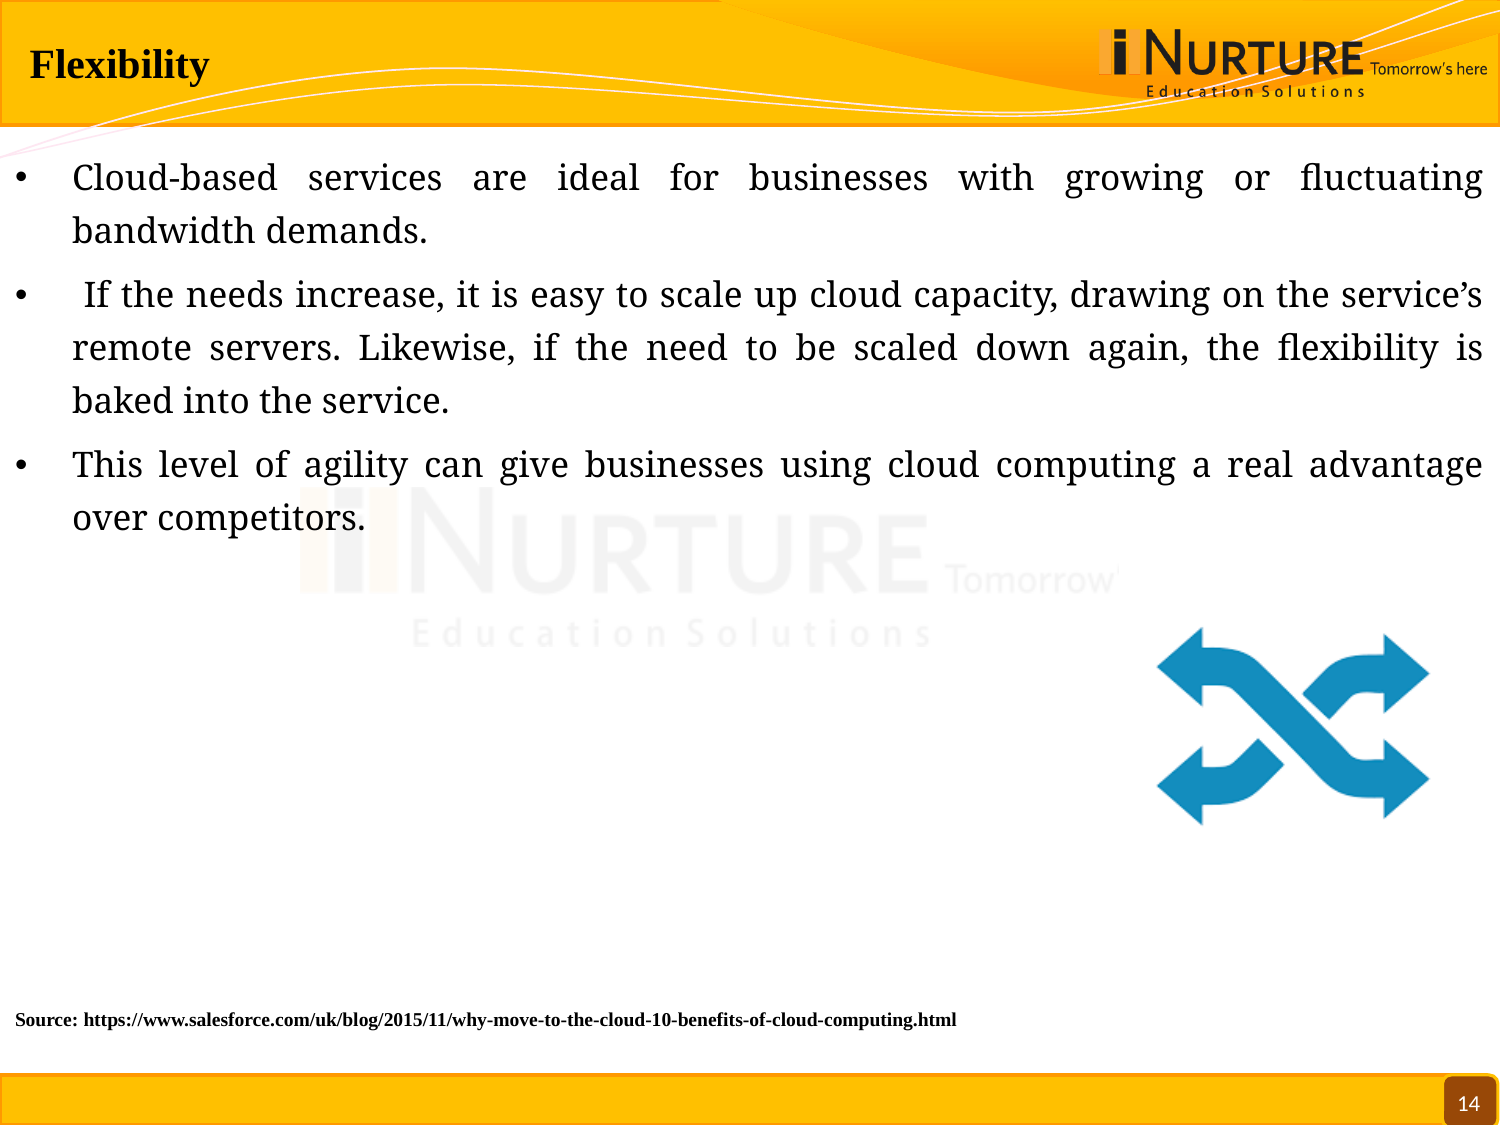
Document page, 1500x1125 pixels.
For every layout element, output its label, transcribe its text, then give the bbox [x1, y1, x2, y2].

title Flexibility [14, 0, 1100, 125]
picture [1118, 549, 1468, 904]
picture [1100, 29, 1487, 97]
slide_number 14 [1438, 1078, 1499, 1125]
list Cloud-based services are ideal for businesses with growing or fluctuating bandwidth demands. If the needs increase, it is easy to scale up cloud capacity, drawing on the service’s remote servers. Likewise, if the need to be scaled down again, the flexibility is baked into the service. This level of agility can give businesses using cloud computing a real advantage over competitors. Source: https://www.salesforce.com/uk/blog/2015/11/why-move-to-the-cloud-10-benefits-of-cloud-computing.html [0, 137, 1500, 1038]
